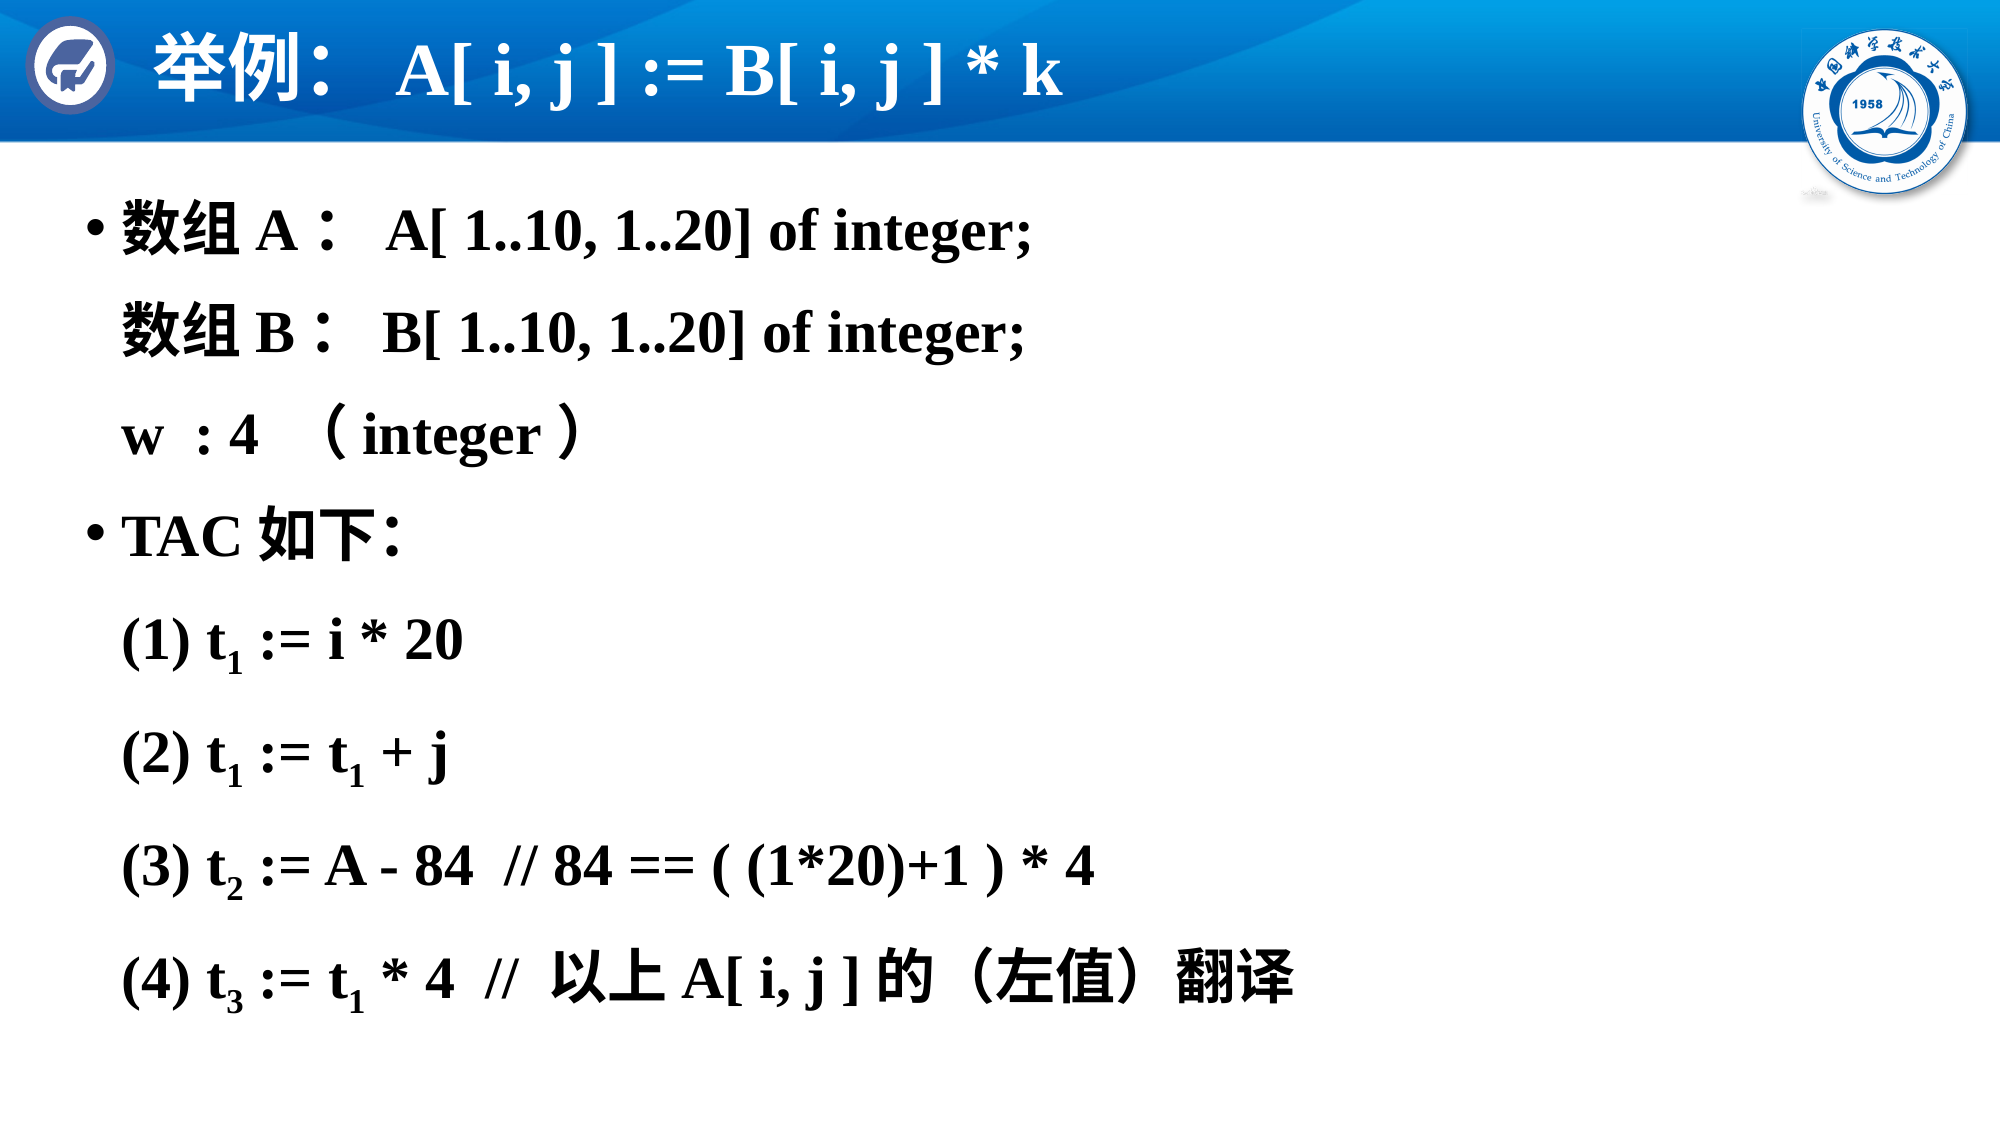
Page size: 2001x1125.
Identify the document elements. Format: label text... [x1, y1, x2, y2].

picture [0, 0, 2000, 204]
title 举例：A[ i, j ] := B[ i, j ] * k [137, 10, 1707, 132]
list 数组A：A[ 1..10, 1..20] of integer; 数组B：B[ 1..10, 1..20] of integer; w : 4 （integer） TAC如下： (1) t1 := i * 20 (2) t1 := t1 + j (3) t2 := A - 84 // 84 == ( (1*20)+1 ) * 4 (4) t3 := t1 * 4 // 以上A[ i, j ]的（左值）翻译 [70, 172, 1911, 1031]
